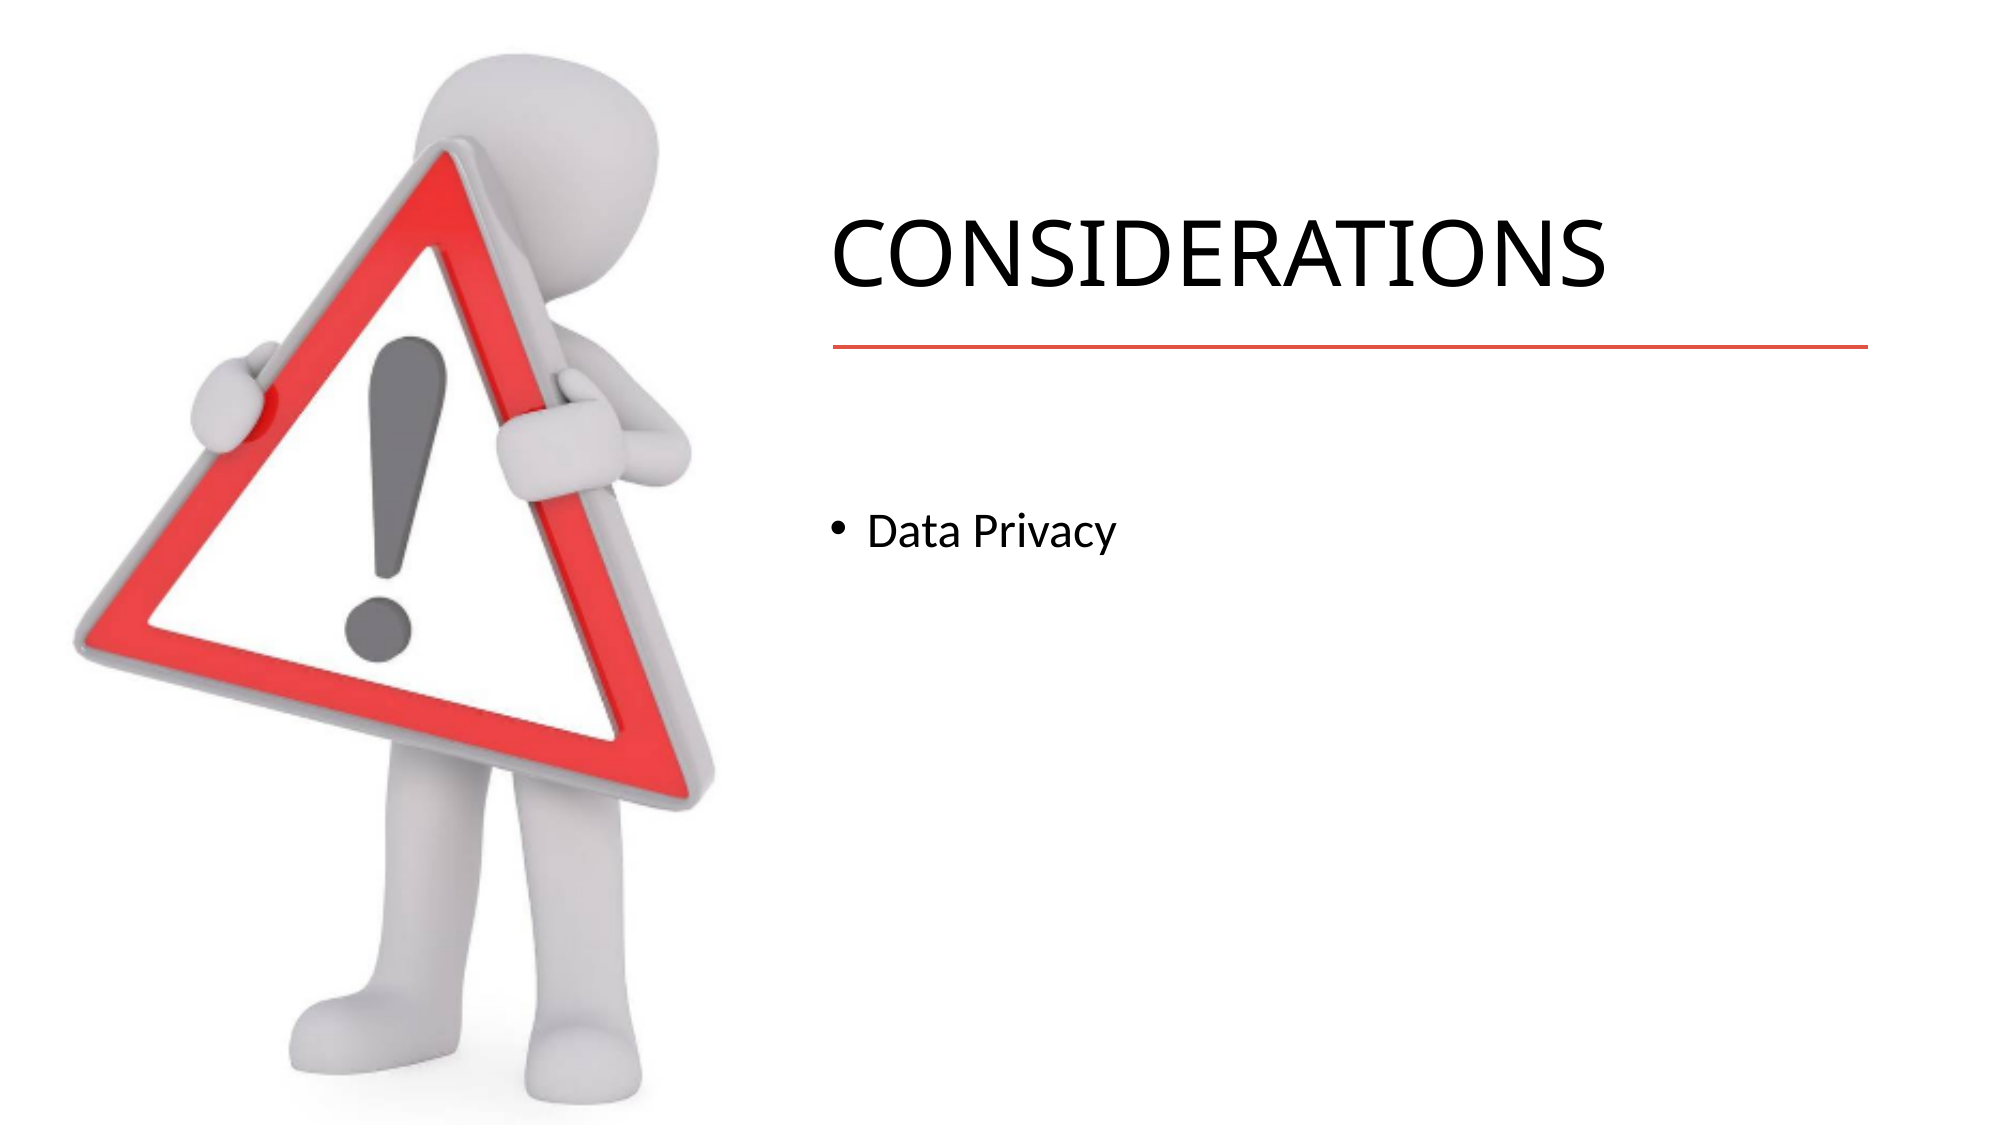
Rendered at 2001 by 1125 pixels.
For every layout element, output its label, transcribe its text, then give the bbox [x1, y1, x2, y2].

title CONSIDERATIONS [814, 103, 1895, 315]
list Data Privacy [814, 399, 1895, 1021]
picture [0, 0, 761, 1125]
